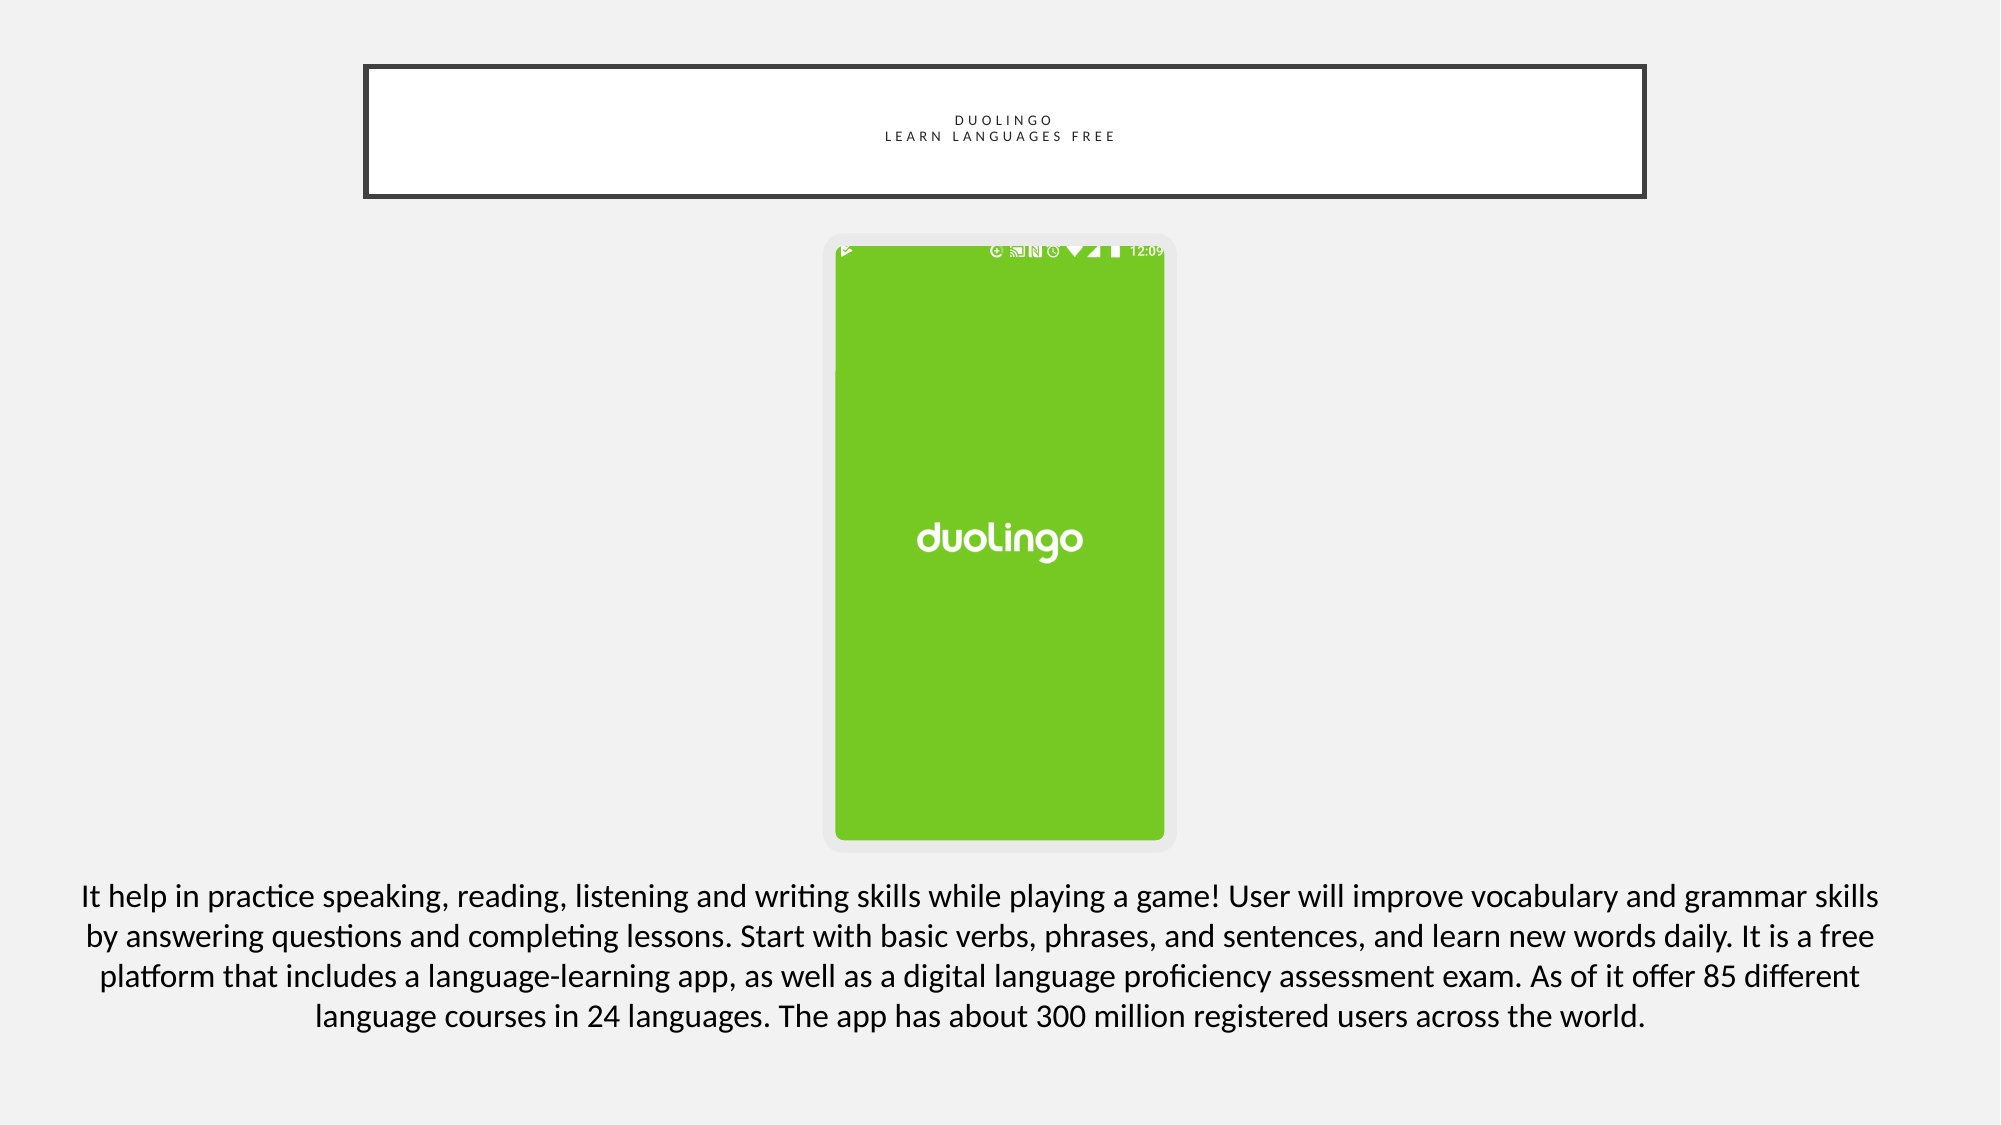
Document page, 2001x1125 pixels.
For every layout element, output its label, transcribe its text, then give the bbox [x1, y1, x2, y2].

title Duolingo Learn Languages Free [363, 64, 1647, 199]
picture [829, 239, 1171, 847]
text_box It help in practice speaking, reading, listening and writing skills while playing a game! User will improve vocabulary and grammar skills by answering questions and completing lessons. Start with basic verbs, phrases, and sentences, and learn new words daily. It is a free platform that includes a language-learning app, as well as a digital language proficiency assessment exam. As of it offer 85 different language courses in 24 languages. The app has about 300 million registered users across the world. [47, 867, 1916, 1042]
